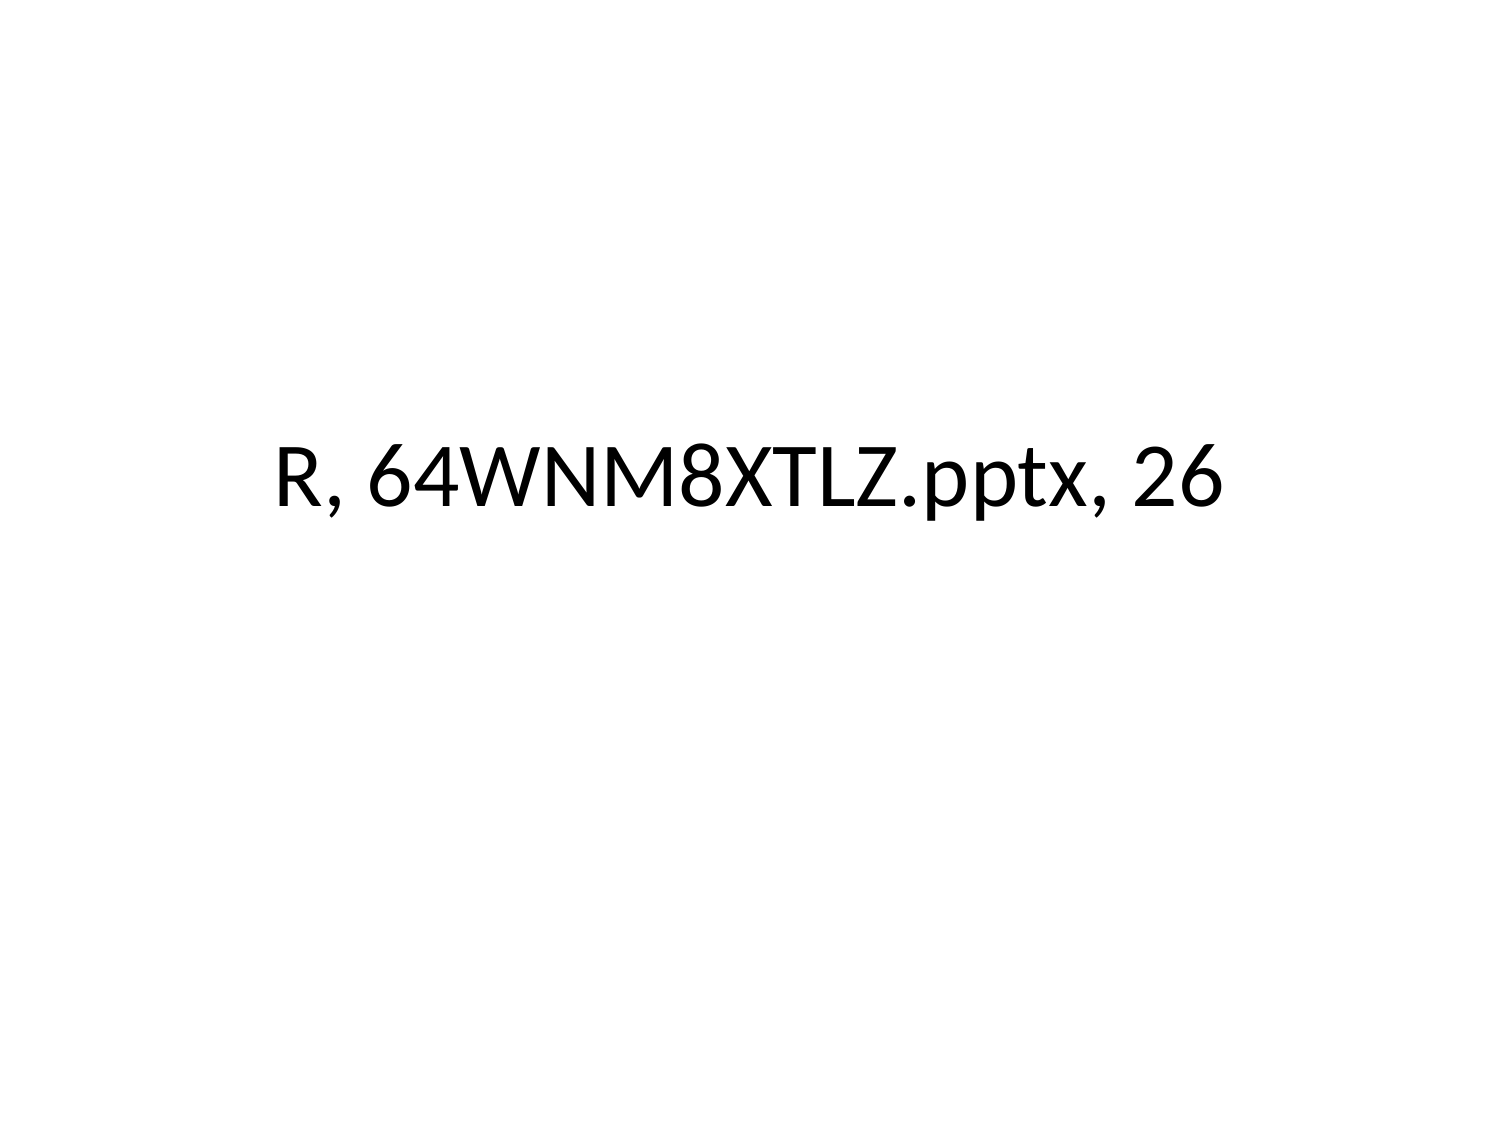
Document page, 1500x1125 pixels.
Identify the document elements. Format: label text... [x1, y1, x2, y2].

title R, 64WNM8XTLZ.pptx, 26 [112, 349, 1388, 591]
